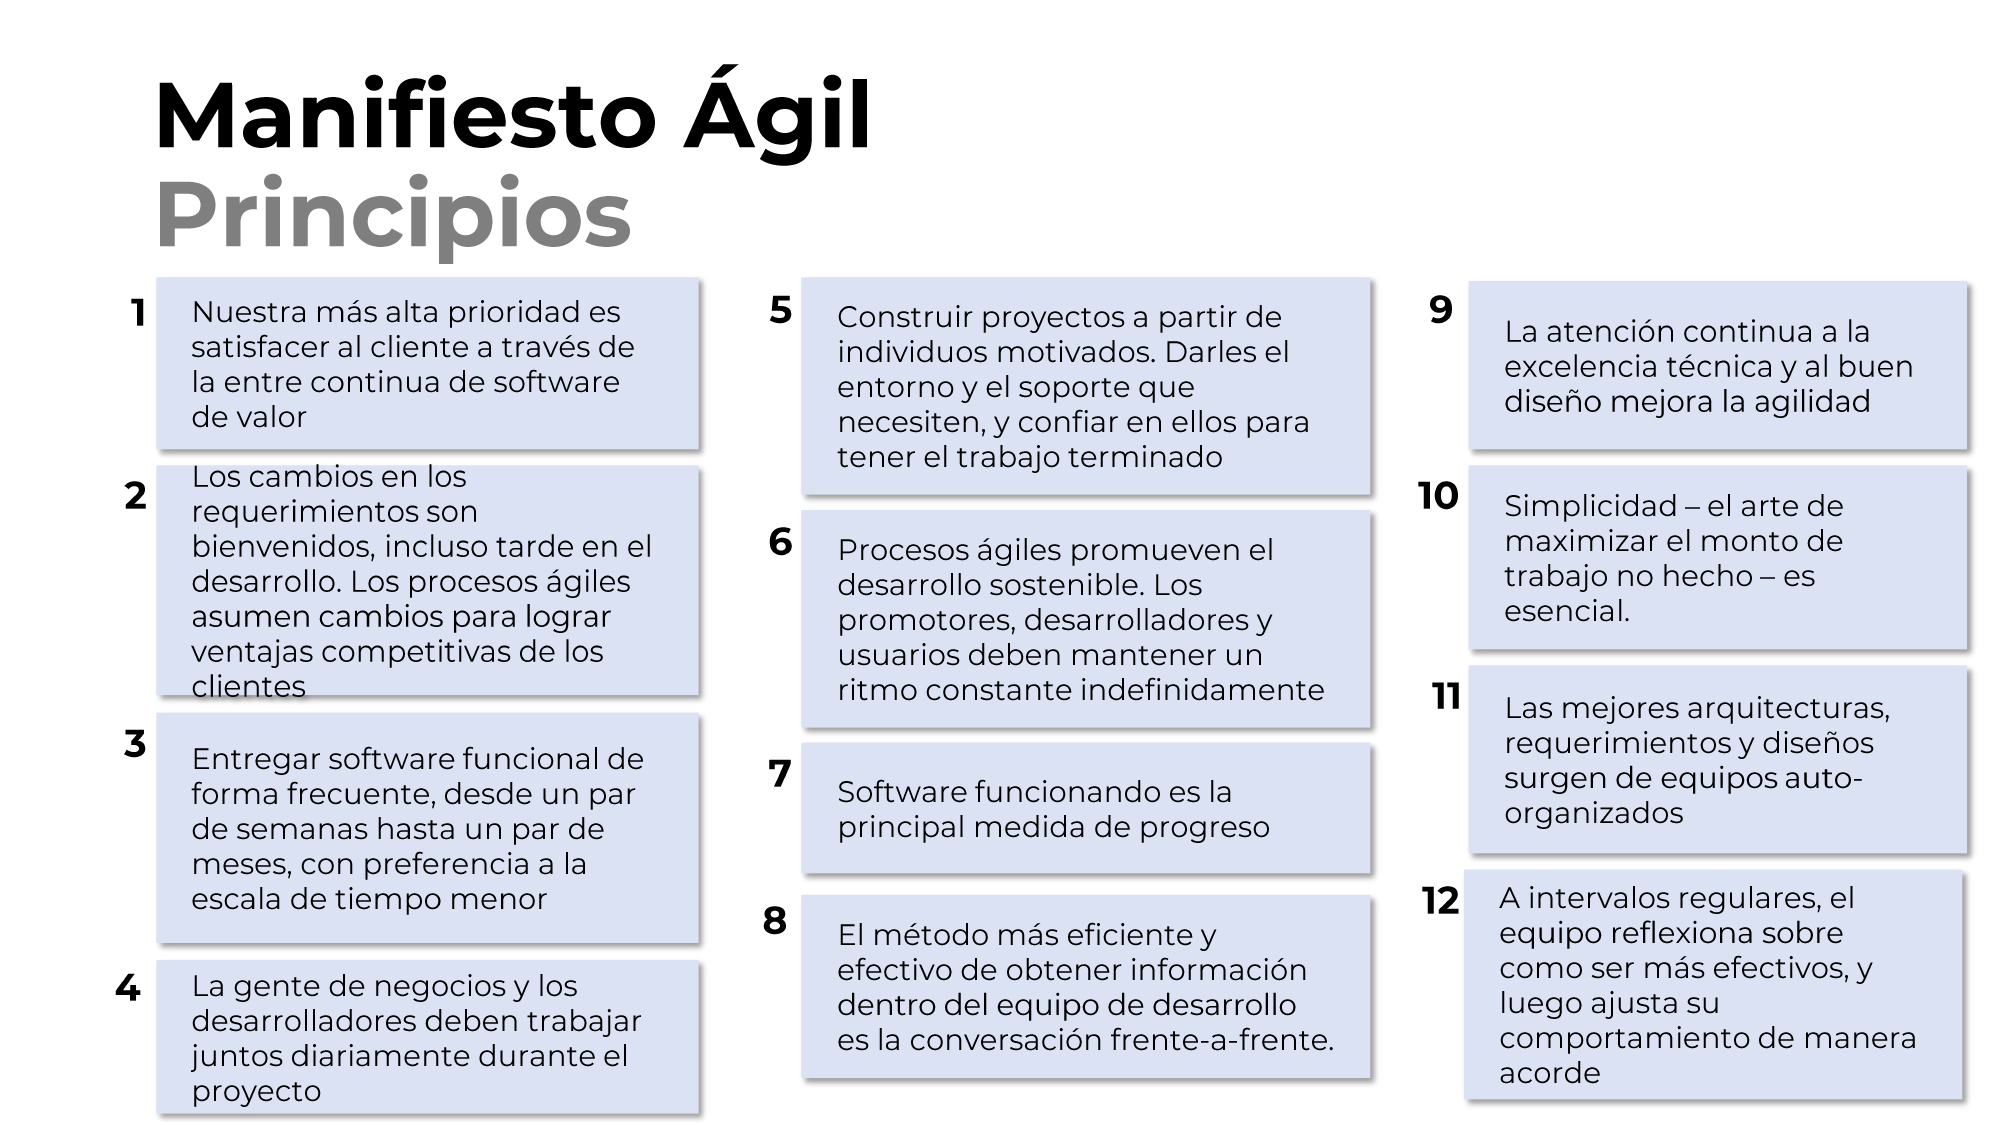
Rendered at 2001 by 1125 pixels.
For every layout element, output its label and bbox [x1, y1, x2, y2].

picture [767, 512, 817, 565]
picture [1422, 871, 1478, 924]
picture [1418, 466, 1480, 519]
picture [769, 280, 815, 333]
picture [762, 891, 813, 944]
picture [1429, 280, 1479, 333]
picture [114, 958, 167, 1011]
picture [768, 744, 816, 797]
picture [124, 466, 169, 519]
picture [1431, 666, 1477, 720]
text_box [1460, 279, 1979, 1120]
text_box [131, 45, 1382, 1125]
picture [124, 714, 170, 767]
